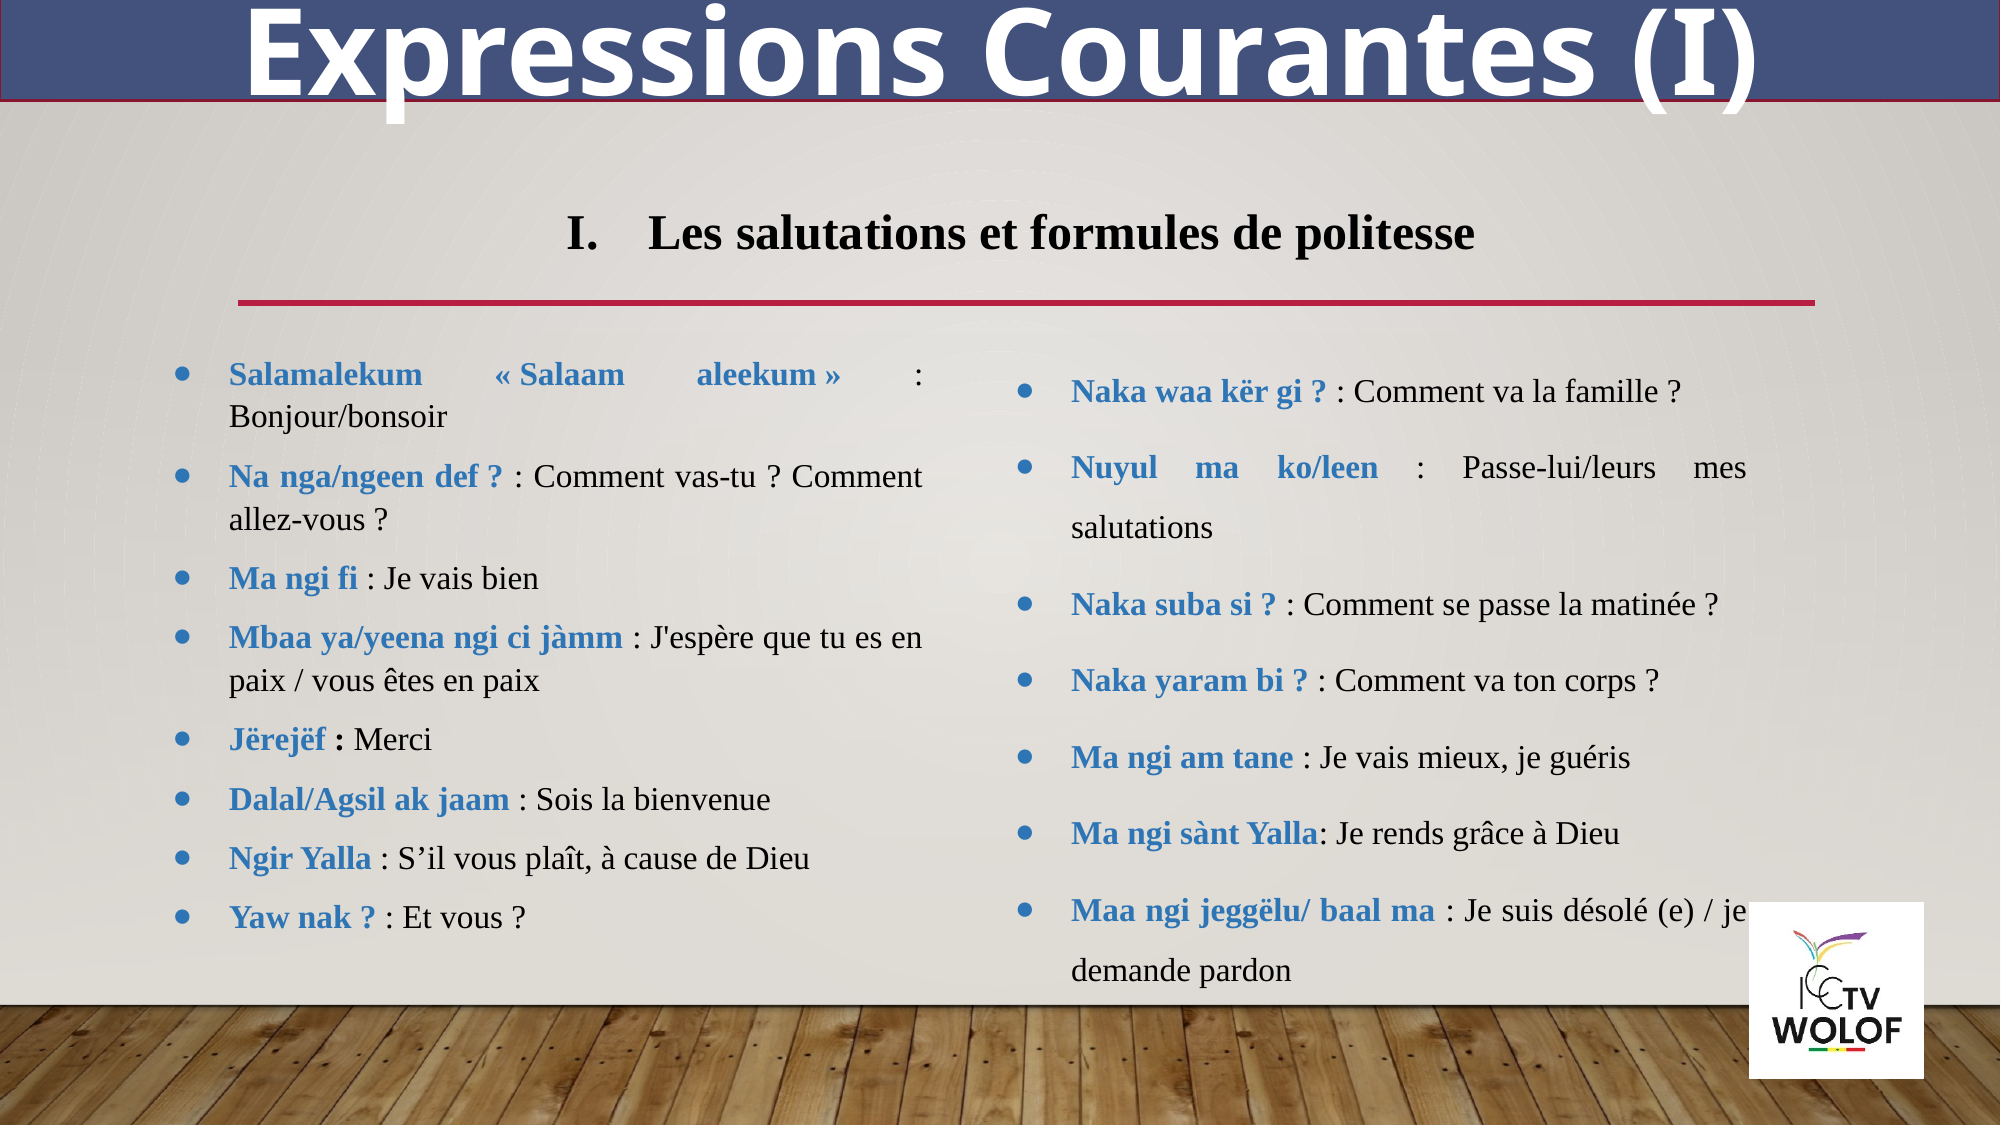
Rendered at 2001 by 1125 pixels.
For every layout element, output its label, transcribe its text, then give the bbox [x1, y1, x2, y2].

text_box Naka waa kër gi ? : Comment va la famille ? Nuyul ma ko/leen : Passe-lui/leurs mes salutations Naka suba si ? : Comment se passe la matinée ? Naka yaram bi ? : Comment va ton corps ? Ma ngi am tane : Je vais mieux, je guéris Ma ngi sànt Yalla: Je rends grâce à Dieu Maa ngi jeggëlu/ baal ma : Je suis désolé (e) / je demande pardon [999, 341, 1763, 996]
picture [0, 901, 2000, 1125]
text_box Salamalekum « Salaam aleekum » : Bonjour/bonsoir Na nga/ngeen def ? : Comment vas-tu ? Comment allez-vous ? Ma ngi fi : Je vais bien Mbaa ya/yeena ngi ci jàmm : J'espère que tu es en paix / vous êtes en paix Jërejëf : Merci Dalal/Agsil ak jaam : Sois la bienvenue Ngir Yalla : S’il vous plaît, à cause de Dieu Yaw nak ? : Et vous ? [157, 341, 939, 943]
text_box I. Les salutations et formules de politesse [241, 187, 1814, 267]
text_box Expressions Courantes (I) [0, 0, 2000, 102]
